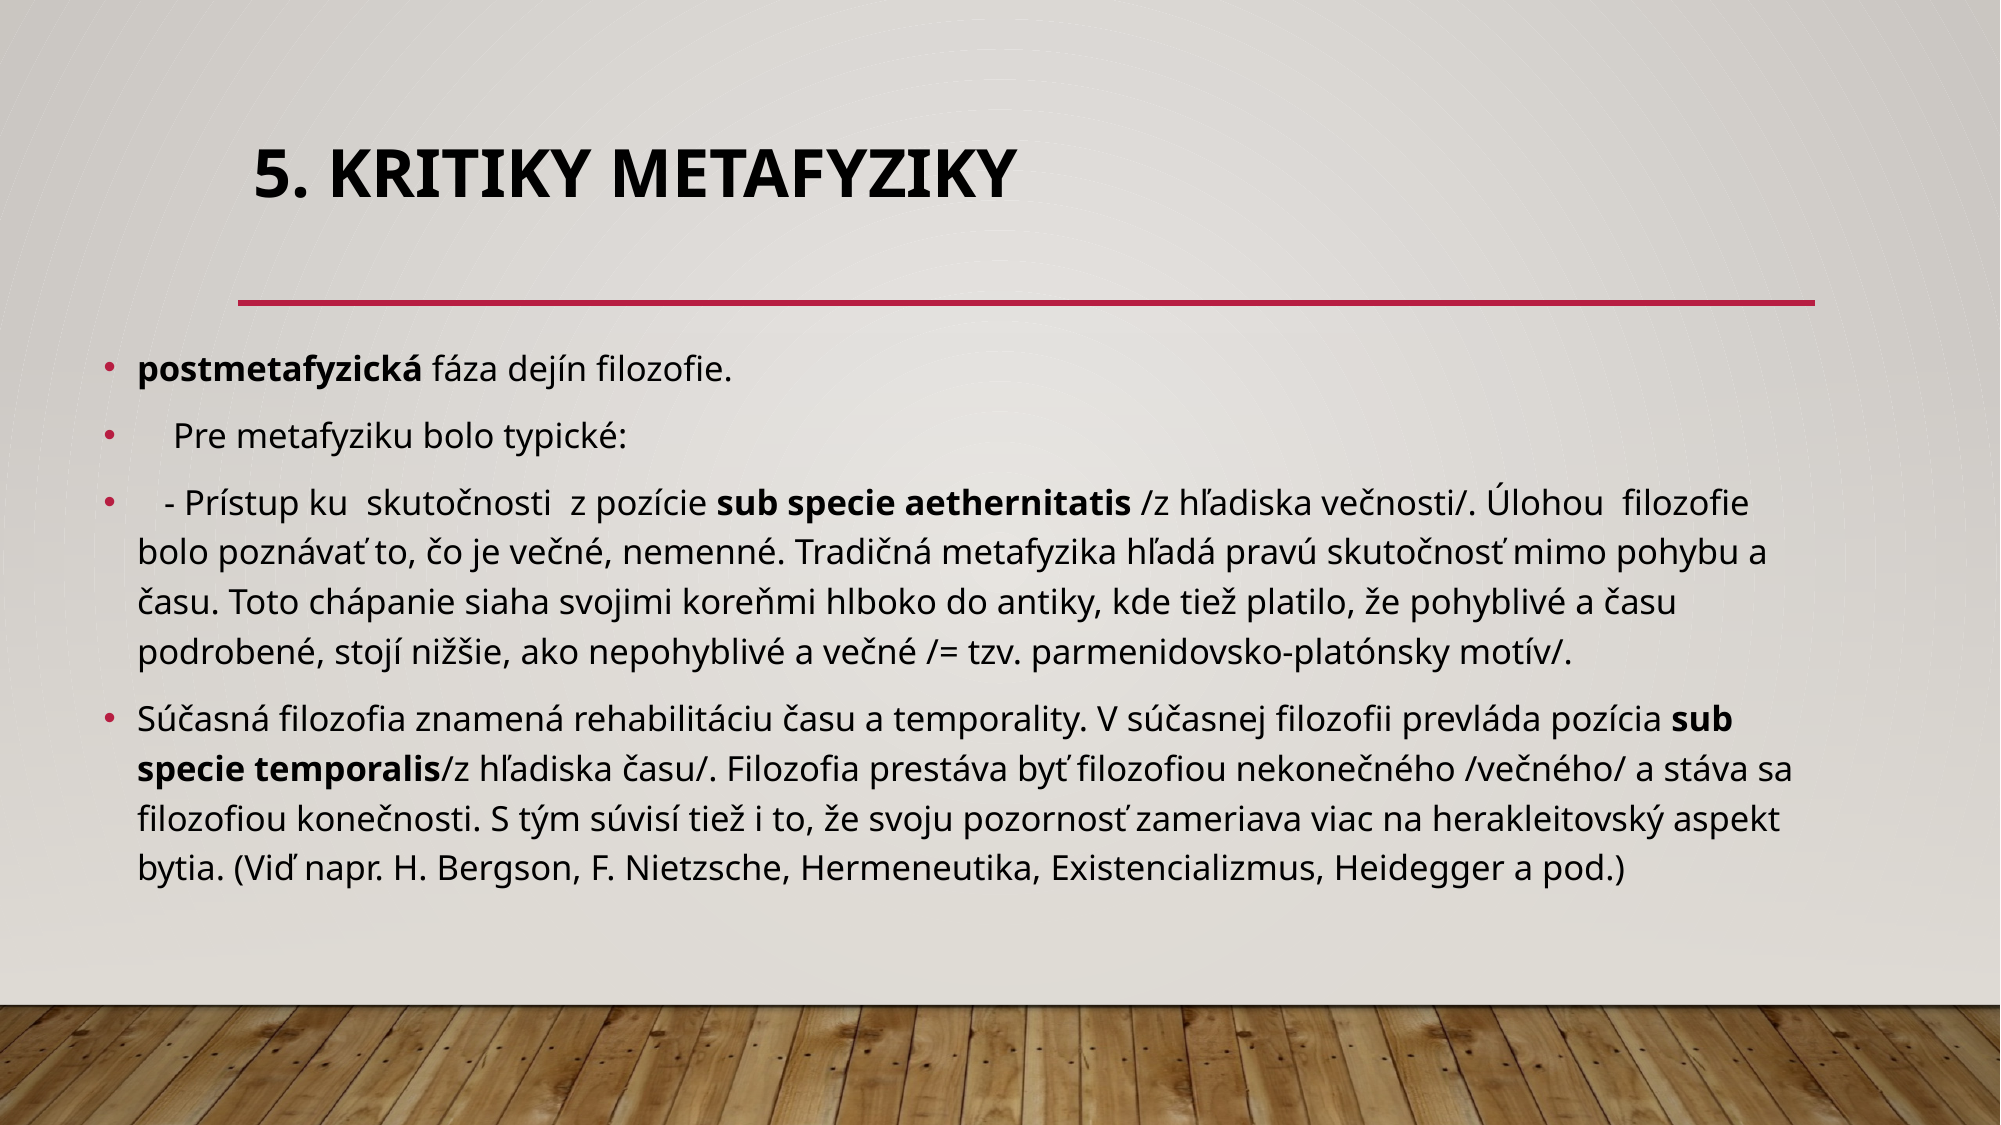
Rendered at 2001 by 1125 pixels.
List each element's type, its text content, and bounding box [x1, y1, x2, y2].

title 5. kritiky metafyziky [238, 131, 1814, 305]
list postmetafyzická fáza dejín filozofie. Pre metafyziku bolo typické: - Prístup ku skutočnosti z pozície sub specie aethernitatis /z hľadiska večnosti/. Úlohou filozofie bolo poznávať to, čo je večné, nemenné. Tradičná metafyzika hľadá pravú skutočnosť mimo pohybu a času. Toto chápanie siaha svojimi koreňmi hlboko do antiky, kde tiež platilo, že pohyblivé a času podrobené, stojí nižšie, ako nepohyblivé a večné /= tzv. parmenidovsko-platónsky motív/. Súčasná filozofia znamená rehabilitáciu času a temporality. V súčasnej filozofii prevláda pozícia sub specie temporalis/z hľadiska času/. Filozofia prestáva byť filozofiou nekonečného /večného/ a stáva sa filozofiou konečnosti. S tým súvisí tiež i to, že svoju pozornosť zameriava viac na herakleitovský aspekt bytia. (Viď napr. H. Bergson, F. Nietzsche, Hermeneutika, Existencializmus, Heidegger a pod.) [88, 330, 1814, 897]
picture [0, 1005, 2000, 1125]
